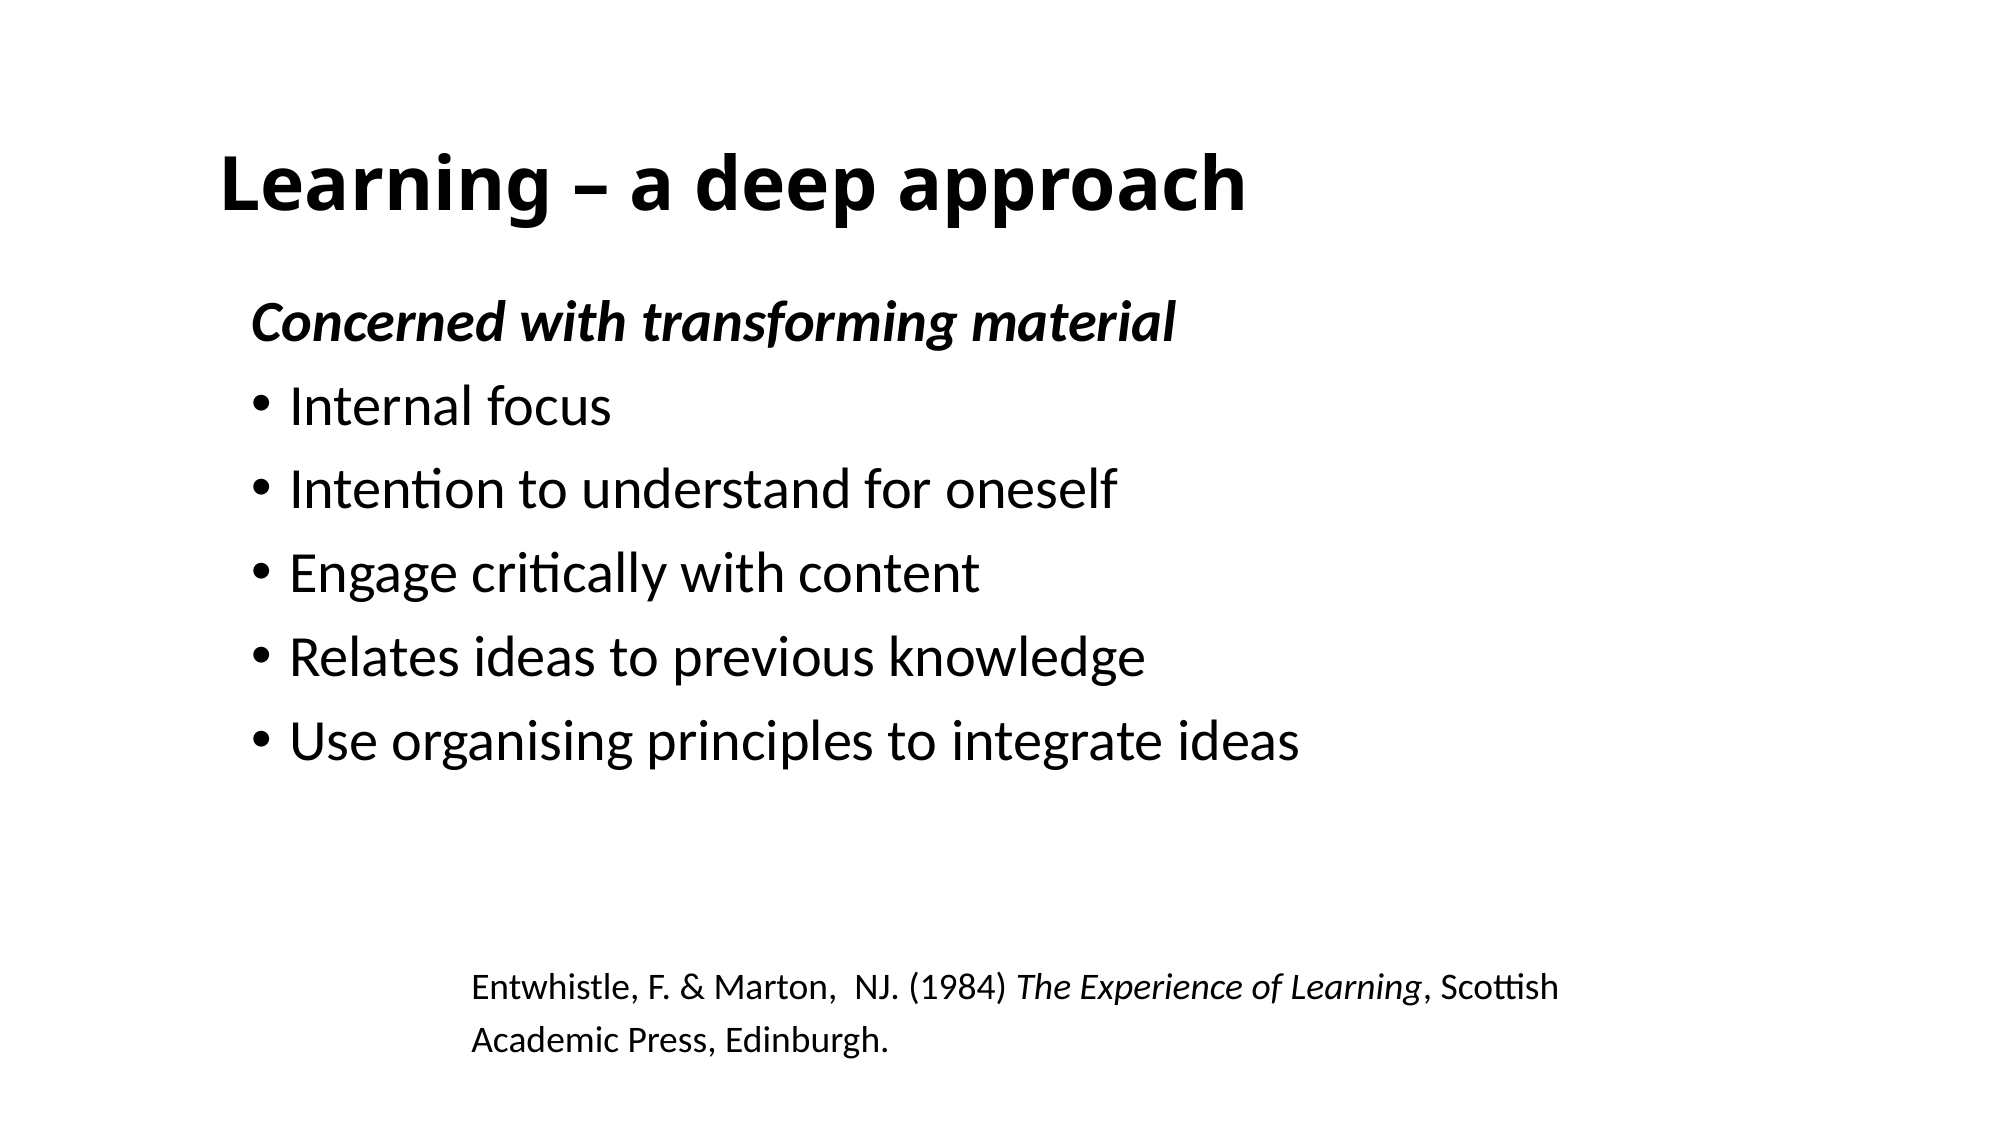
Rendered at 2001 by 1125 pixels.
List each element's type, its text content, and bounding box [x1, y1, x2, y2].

list Concerned with transforming material Internal focus Intention to understand for oneself Engage critically with content Relates ideas to previous knowledge Use organising principles to integrate ideas [236, 283, 1587, 956]
text_box Entwhistle, F. & Marton, NJ. (1984) The Experience of Learning, Scottish Academic Press, Edinburgh. [456, 955, 1650, 1068]
title Learning – a deep approach [203, 137, 1547, 325]
